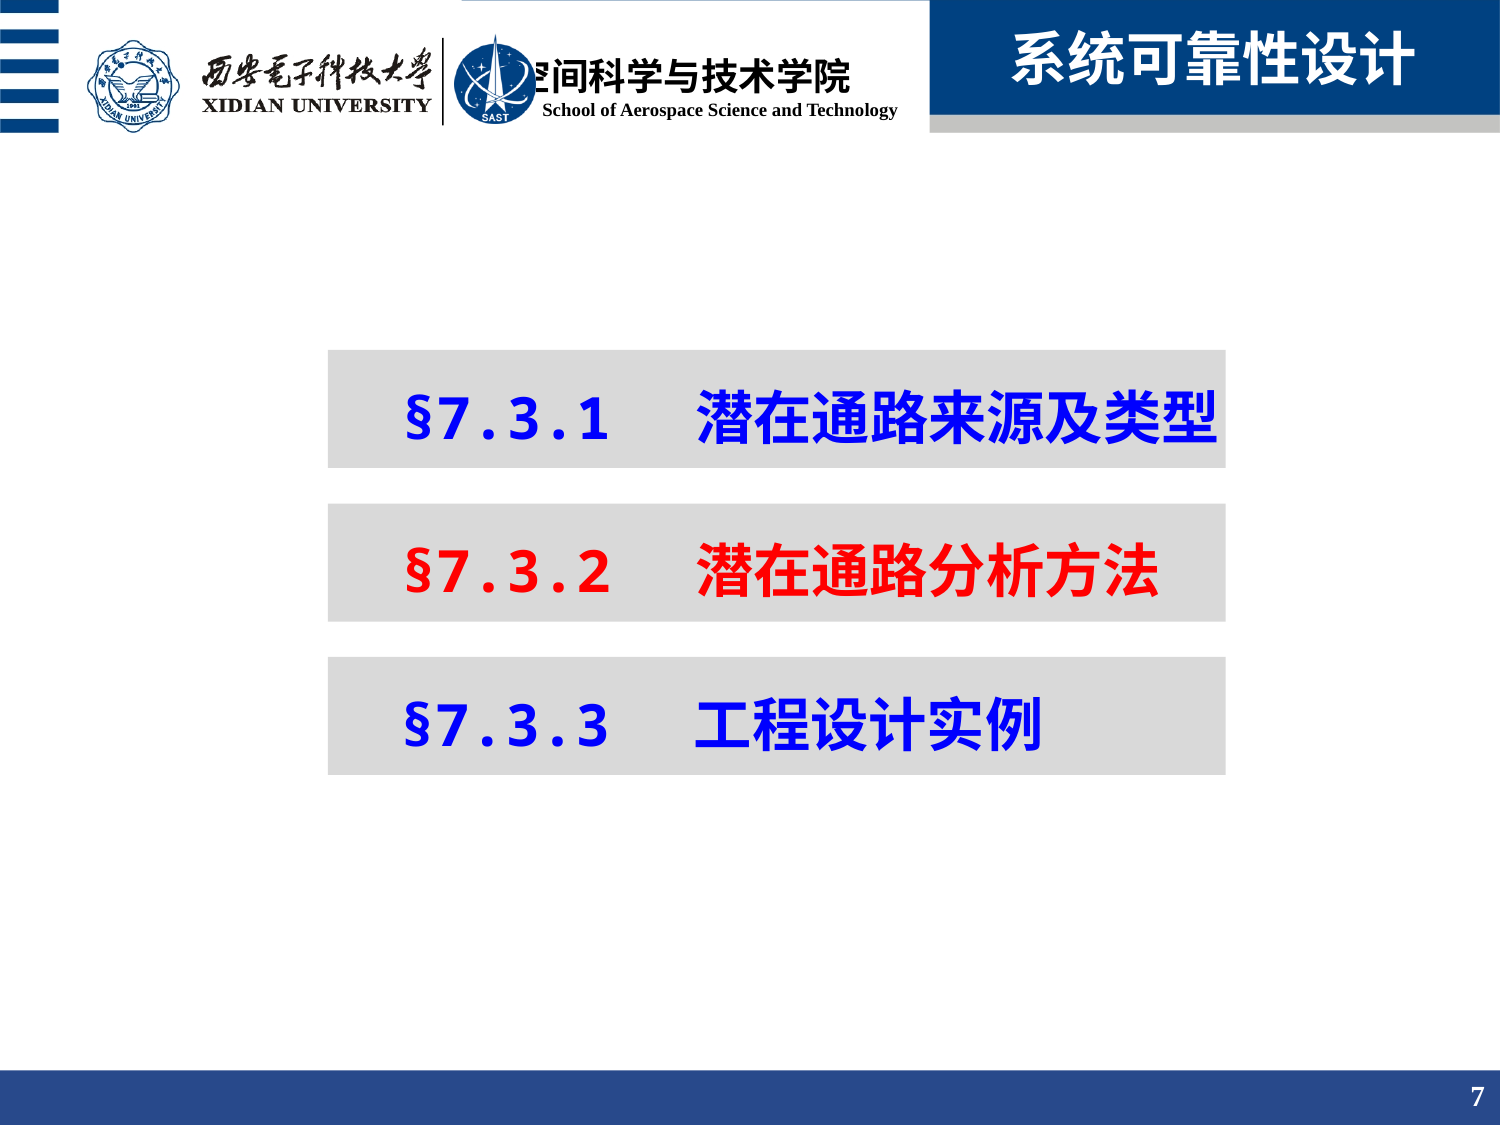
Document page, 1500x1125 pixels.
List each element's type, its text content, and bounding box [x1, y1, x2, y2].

picture [0, 0, 1500, 1070]
text_box §7.3.3 工程设计实例 [385, 680, 1059, 766]
text_box [326, 655, 1228, 777]
text_box [326, 348, 1228, 470]
text_box §7.3.2 潜在通路分析方法 [386, 527, 1176, 612]
text_box 系统可靠性设计 [927, 0, 1500, 114]
text_box [326, 501, 1228, 624]
text_box §7.3.1 潜在通路来源及类型 [386, 373, 1235, 459]
